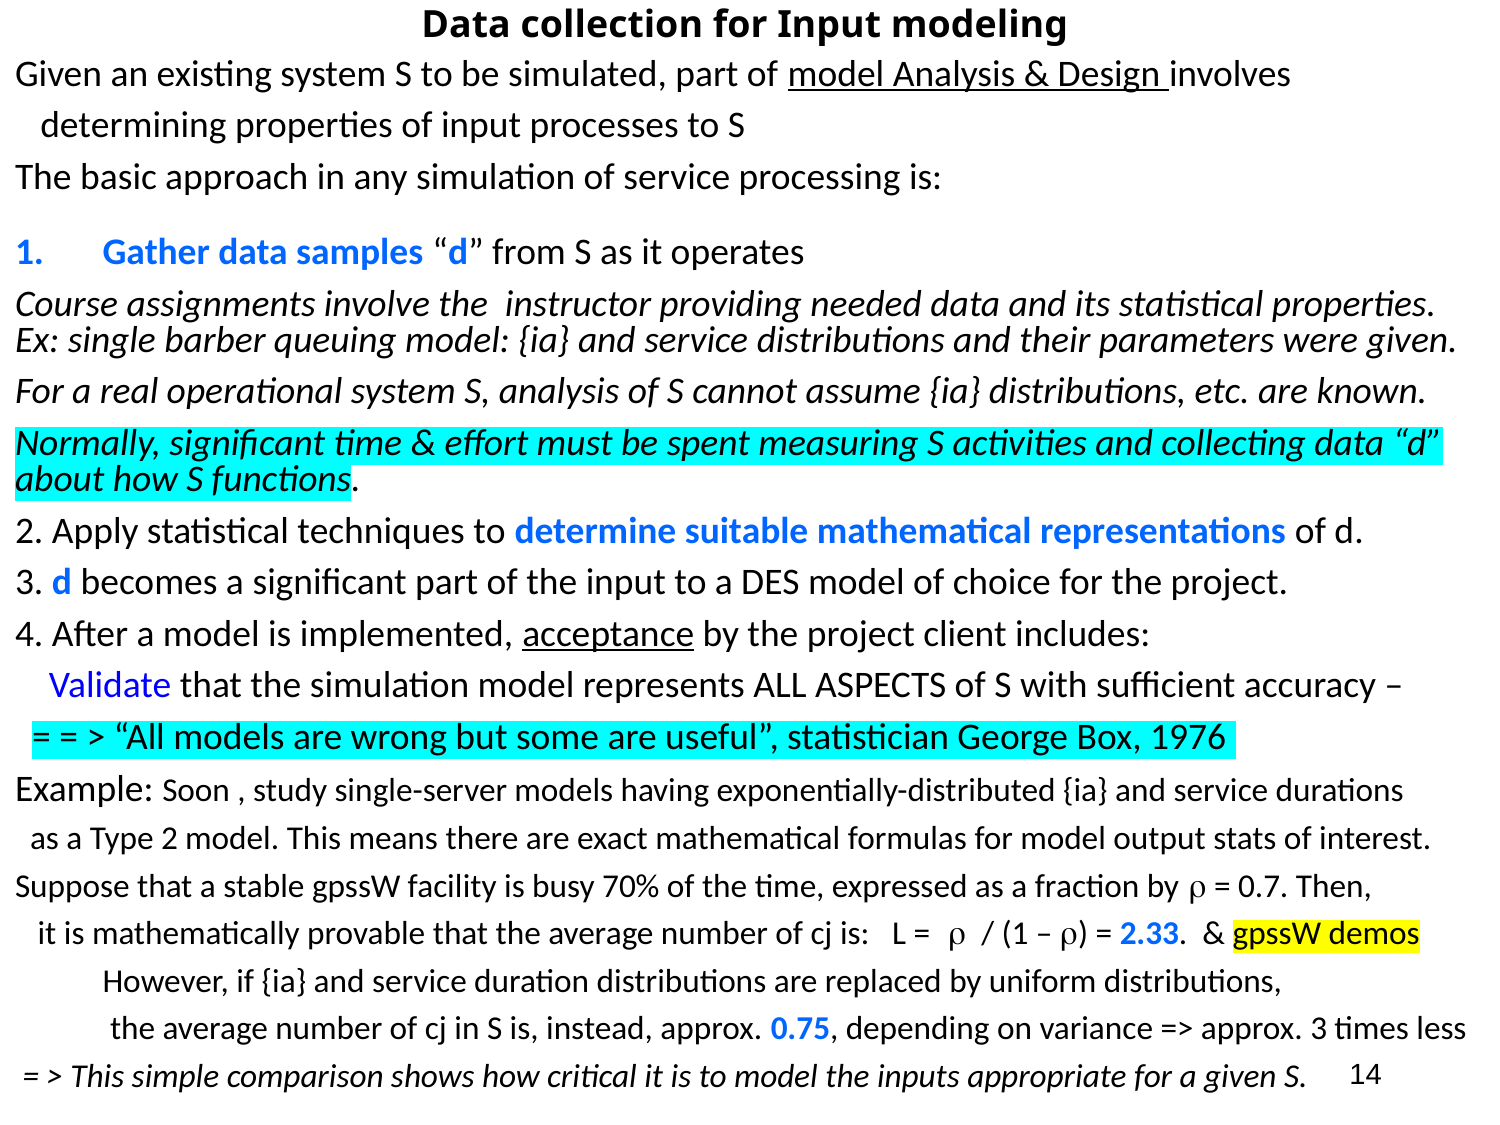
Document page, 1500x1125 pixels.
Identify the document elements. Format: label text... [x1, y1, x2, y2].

list Given an existing system S to be simulated, part of model Analysis & Design involves determining properties of input processes to S The basic approach in any simulation of service processing is: Gather data samples “d” from S as it operates Course assignments involve the instructor providing needed data and its statistical properties. Ex: single barber queuing model: {ia} and service distributions and their parameters were given. For a real operational system S, analysis of S cannot assume {ia} distributions, etc. are known. Normally, significant time & effort must be spent measuring S activities and collecting data “d” about how S functions. 2. Apply statistical techniques to determine suitable mathematical representations of d. 3. d becomes a significant part of the input to a DES model of choice for the project. 4. After a model is implemented, acceptance by the project client includes: Validate that the simulation model represents ALL ASPECTS of S with sufficient accuracy – = = > “All models are wrong but some are useful”, statistician George Box, 1976 Example: Soon , study single-server models having exponentially-distributed {ia} and service durations as a Type 2 model. This means there are exact mathematical formulas for model output stats of interest. Suppose that a stable gpssW facility is busy 70% of the time, expressed as a fraction by r = 0.7. Then, it is mathematically provable that the average number of cj is: L = r / (1 – r) = 2.33. & gpssW demos However, if {ia} and service duration distributions are replaced by uniform distributions, the average number of cj in S is, instead, approx. 0.75, depending on variance => approx. 3 times less = > This simple comparison shows how critical it is to model the inputs appropriate for a given S. [0, 50, 1500, 1125]
slide_number 14 [1059, 1042, 1397, 1103]
title Data collection for Input modeling [43, 0, 1457, 50]
